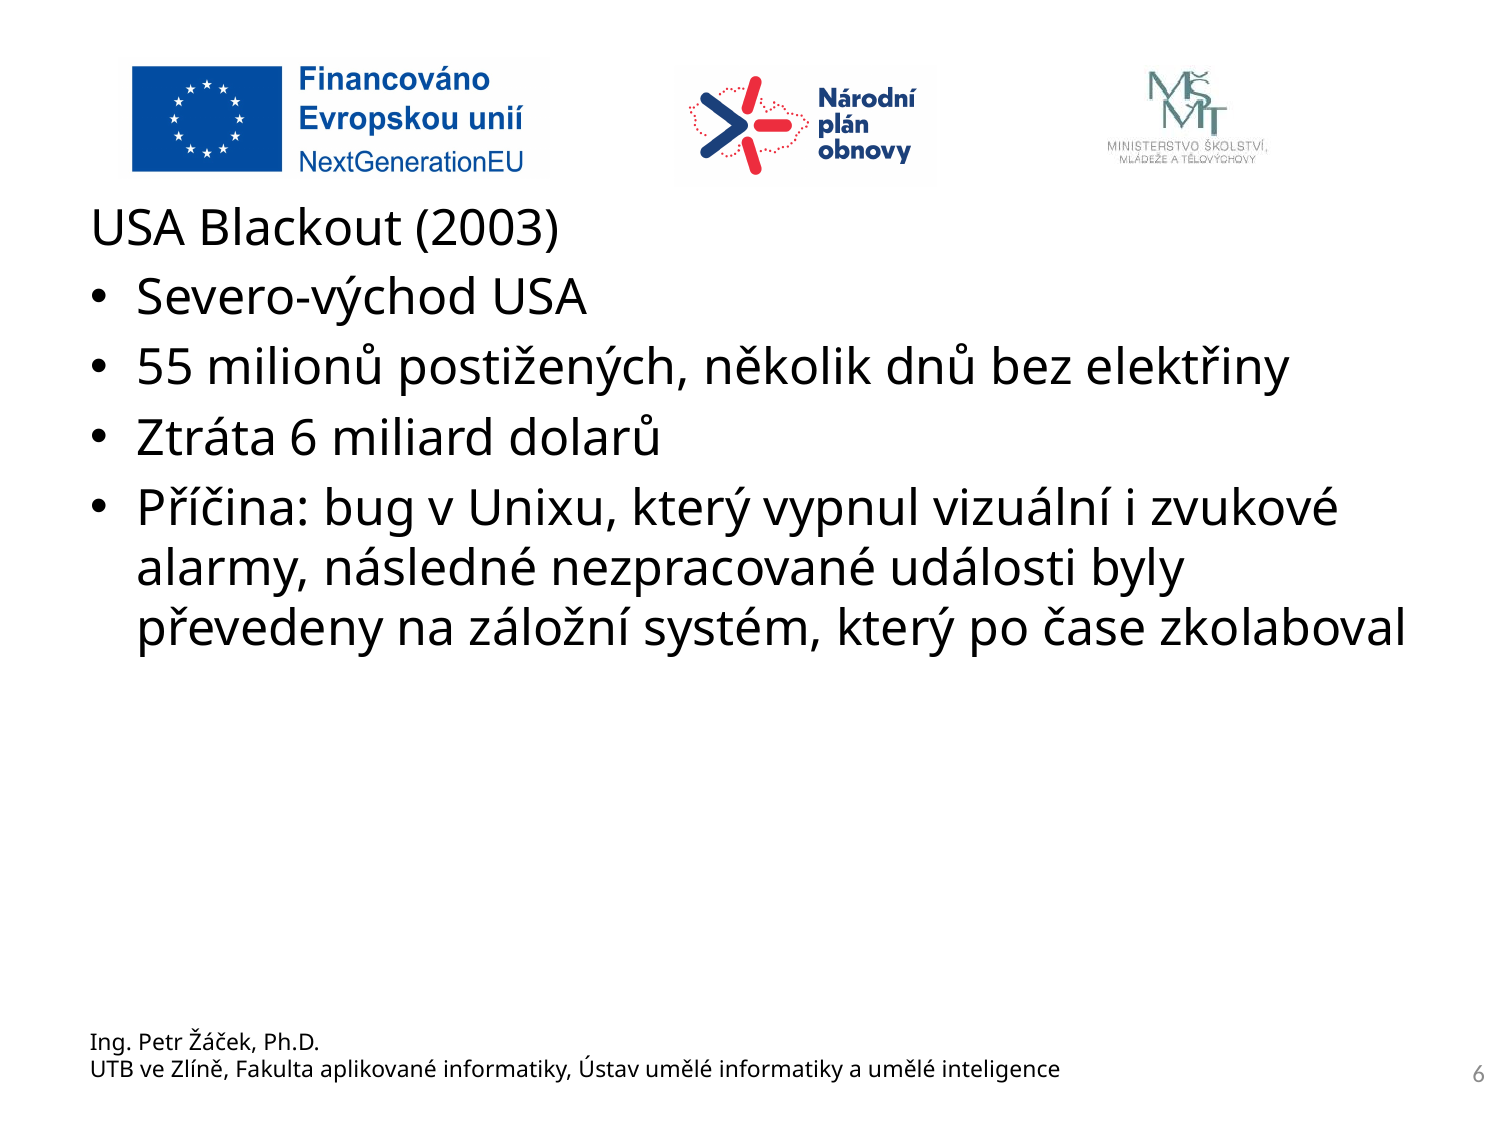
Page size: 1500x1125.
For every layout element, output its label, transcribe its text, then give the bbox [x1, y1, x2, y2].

picture [674, 64, 937, 187]
slide_number 6 [1425, 1042, 1500, 1103]
text_box Ing. Petr Žáček, Ph.D. UTB ve Zlíně, Fakulta aplikované informatiky, Ústav umělé informatiky a umělé inteligence [75, 1019, 1199, 1103]
list USA Blackout (2003) Severo-východ USA 55 milionů postižených, několik dnů bez elektřiny Ztráta 6 miliard dolarů Příčina: bug v Unixu, který vypnul vizuální i zvukové alarmy, následné nezpracované události byly převedeny na záložní systém, který po čase zkolaboval [75, 187, 1425, 1007]
picture [1099, 64, 1276, 172]
picture [118, 57, 550, 179]
